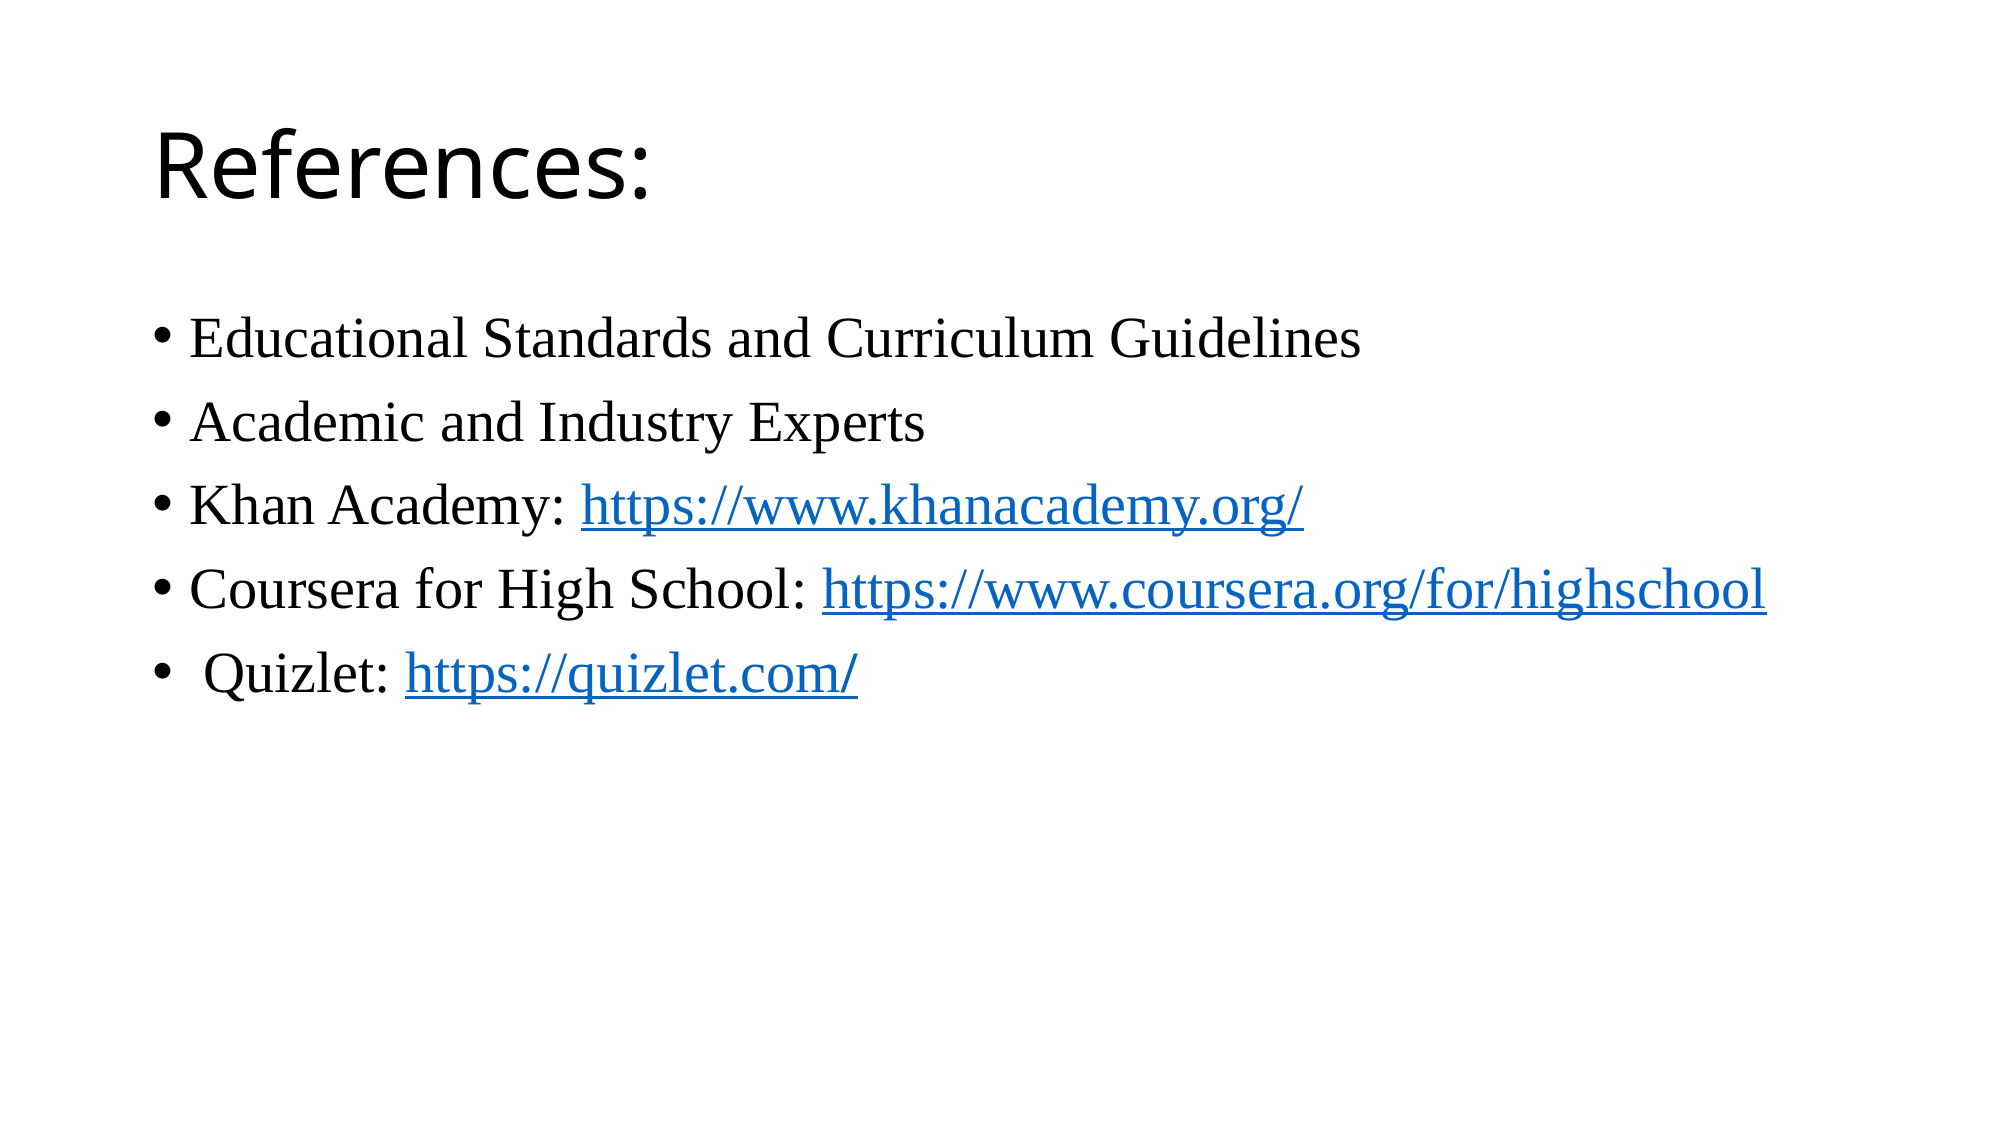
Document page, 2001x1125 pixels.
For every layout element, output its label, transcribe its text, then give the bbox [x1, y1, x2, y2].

list Educational Standards and Curriculum Guidelines Academic and Industry Experts Khan Academy: https://www.khanacademy.org/ Coursera for High School: https://www.coursera.org/for/highschool Quizlet: https://quizlet.com/ [137, 299, 1863, 1014]
title References: [137, 59, 1863, 278]
